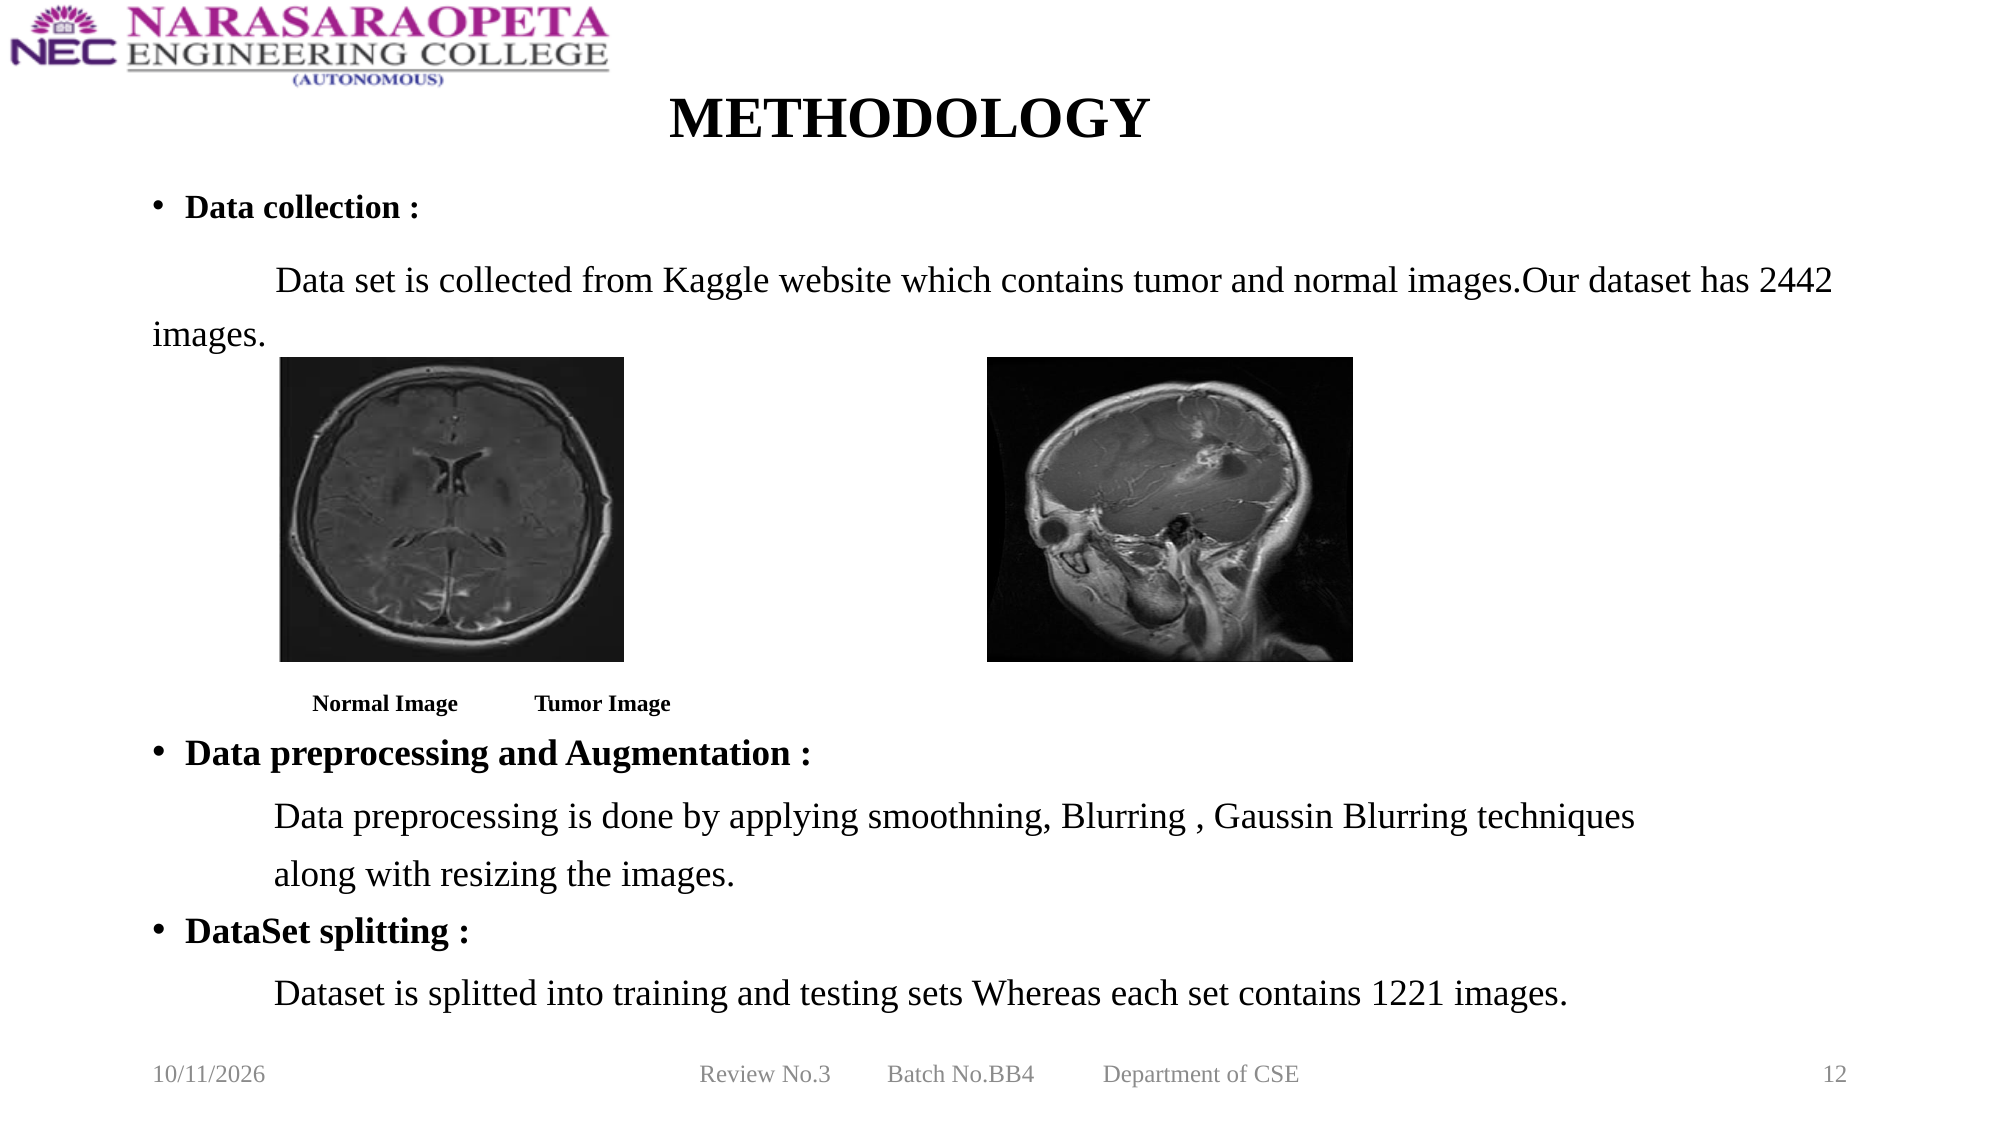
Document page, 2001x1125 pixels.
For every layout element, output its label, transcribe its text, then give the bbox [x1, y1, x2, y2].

picture [987, 357, 1353, 662]
footer Review No.3 Batch No.BB4 Department of CSE [662, 1042, 1338, 1103]
picture [0, 0, 1280, 719]
picture [279, 357, 624, 662]
title METHODOLOGY [193, 60, 1628, 176]
list Data collection : Data set is collected from Kaggle website which contains tumor and normal images.Our dataset has 2442 images. Normal Image Tumor Image Data preprocessing and Augmentation : Data preprocessing is done by applying smoothning, Blurring , Gaussin Blurring techniques along with resizing the images. DataSet splitting : Dataset is splitted into training and testing sets Whereas each set contains 1221 images. [137, 176, 1863, 1025]
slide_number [137, 1042, 588, 1103]
slide_number 12 [1412, 1042, 1863, 1103]
